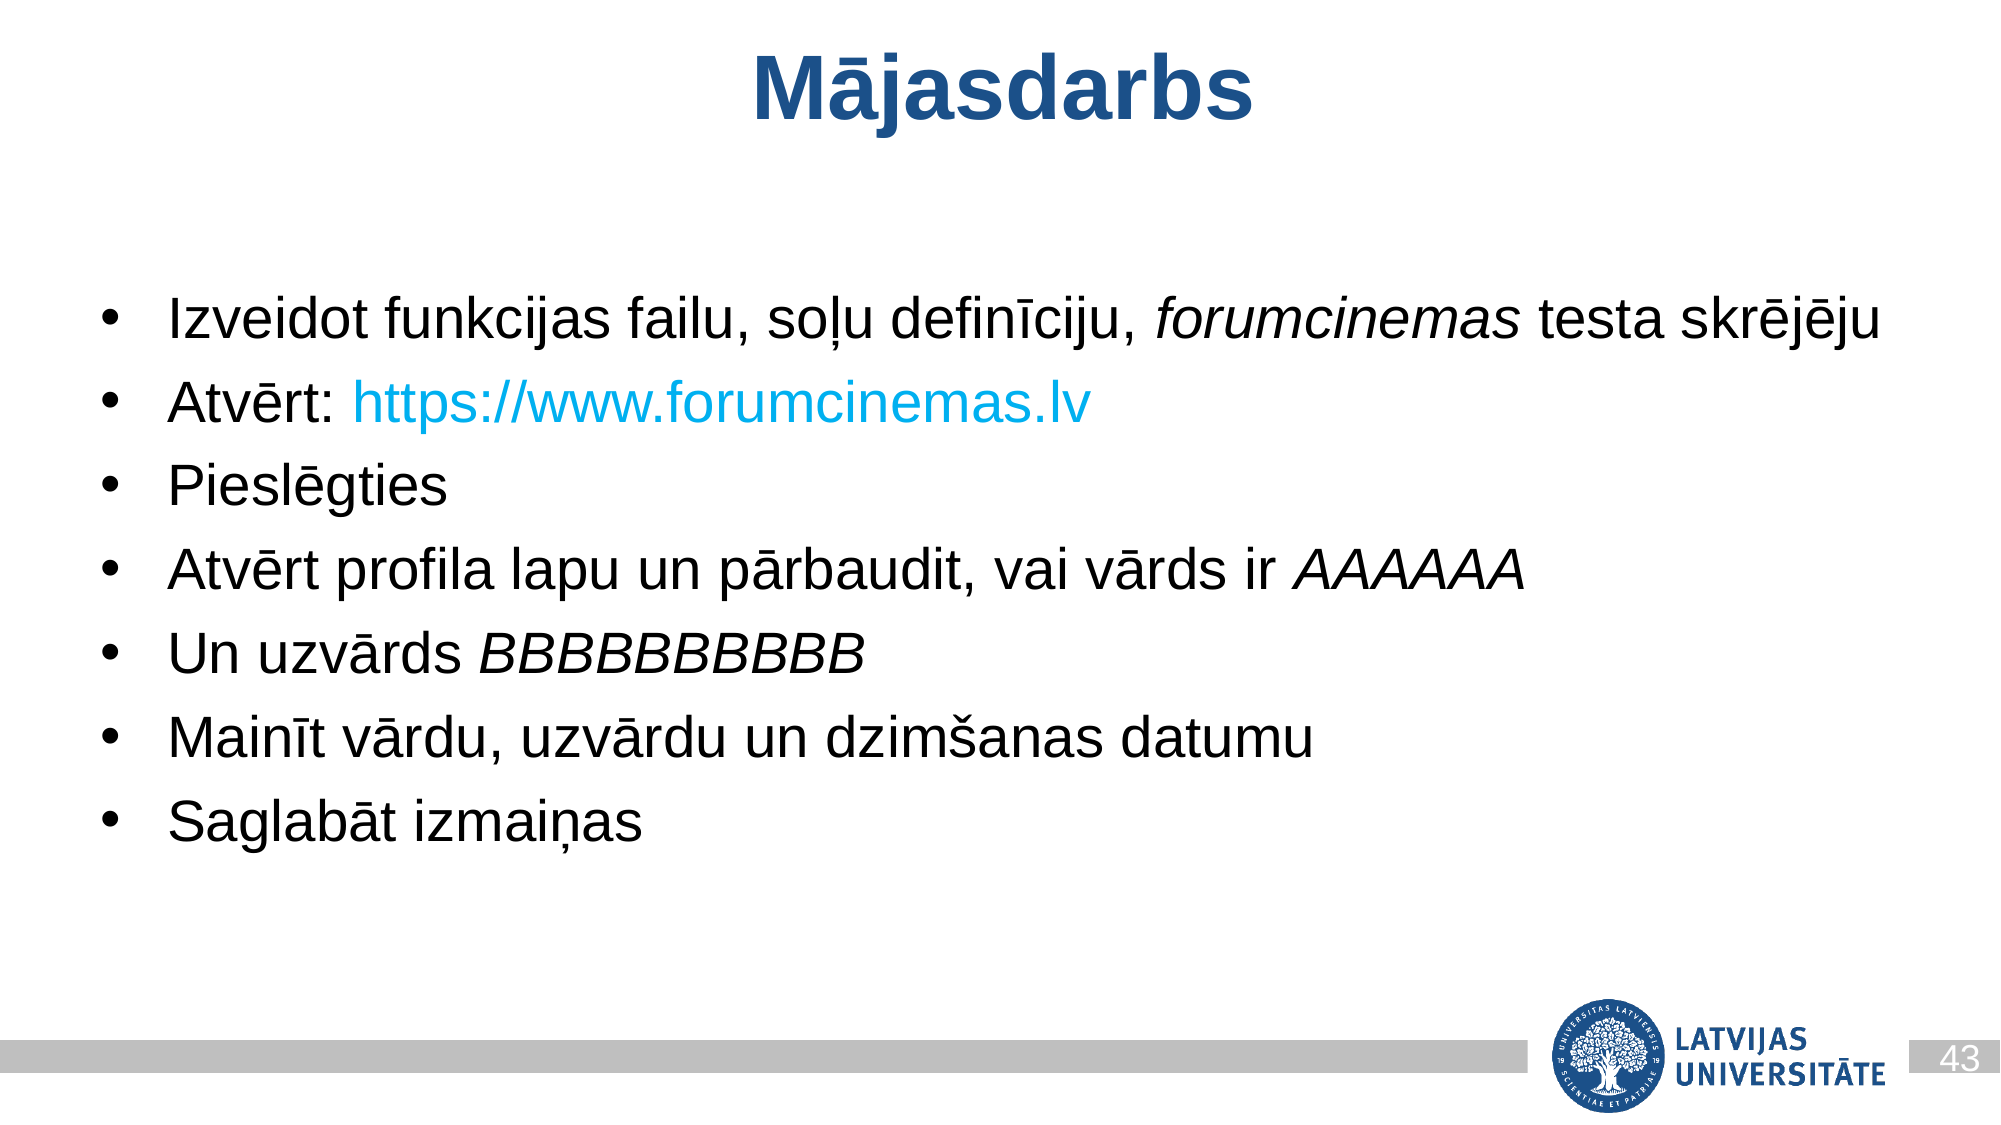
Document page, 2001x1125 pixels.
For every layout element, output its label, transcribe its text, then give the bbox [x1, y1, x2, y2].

text_box Mājasdarbs [68, 0, 1939, 181]
picture [1552, 999, 1885, 1113]
list Izveidot funkcijas failu, soļu definīciju, forumcinemas testa skrējēju Atvērt: https://www.forumcinemas.lv Pieslēgties Atvērt profila lapu un pārbaudit, vai vārds ir AAAAAA Un uzvārds BBBBBBBBBB Mainīt vārdu, uzvārdu un dzimšanas datumu Saglabāt izmaiņas [77, 280, 1974, 944]
